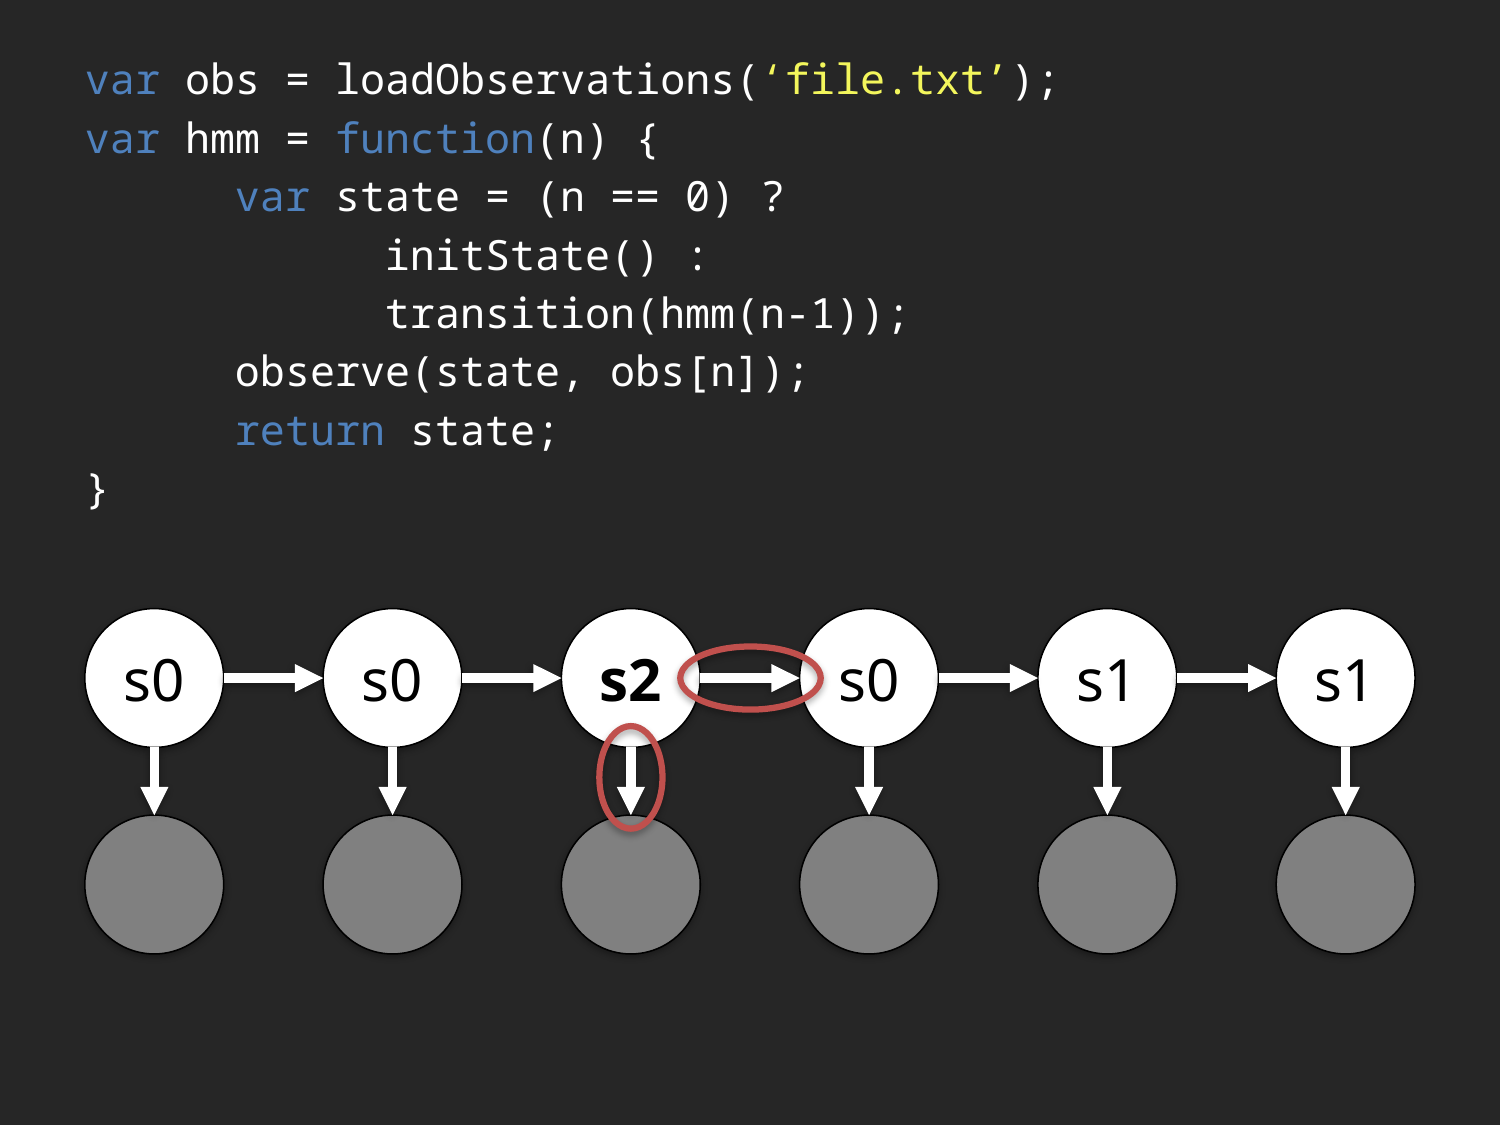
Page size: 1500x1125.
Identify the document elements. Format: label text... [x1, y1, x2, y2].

text_box var obs = loadObservations(‘file.txt’); var hmm = function(n) { var state = (n == 0) ? initState() : transition(hmm(n-1)); observe(state, obs[n]); return state; } [70, 45, 1162, 562]
text_box s1 [1037, 607, 1178, 748]
text_box [598, 725, 664, 830]
text_box s0 [322, 607, 463, 748]
text_box s0 [803, 607, 940, 748]
text_box s0 [84, 607, 225, 748]
text_box [322, 814, 463, 955]
text_box s2 [560, 607, 697, 743]
text_box [560, 819, 702, 955]
text_box s1 [1275, 607, 1416, 748]
text_box [1275, 814, 1416, 955]
text_box [798, 814, 940, 955]
text_box [84, 814, 225, 955]
text_box [679, 645, 822, 711]
text_box [1037, 814, 1178, 955]
